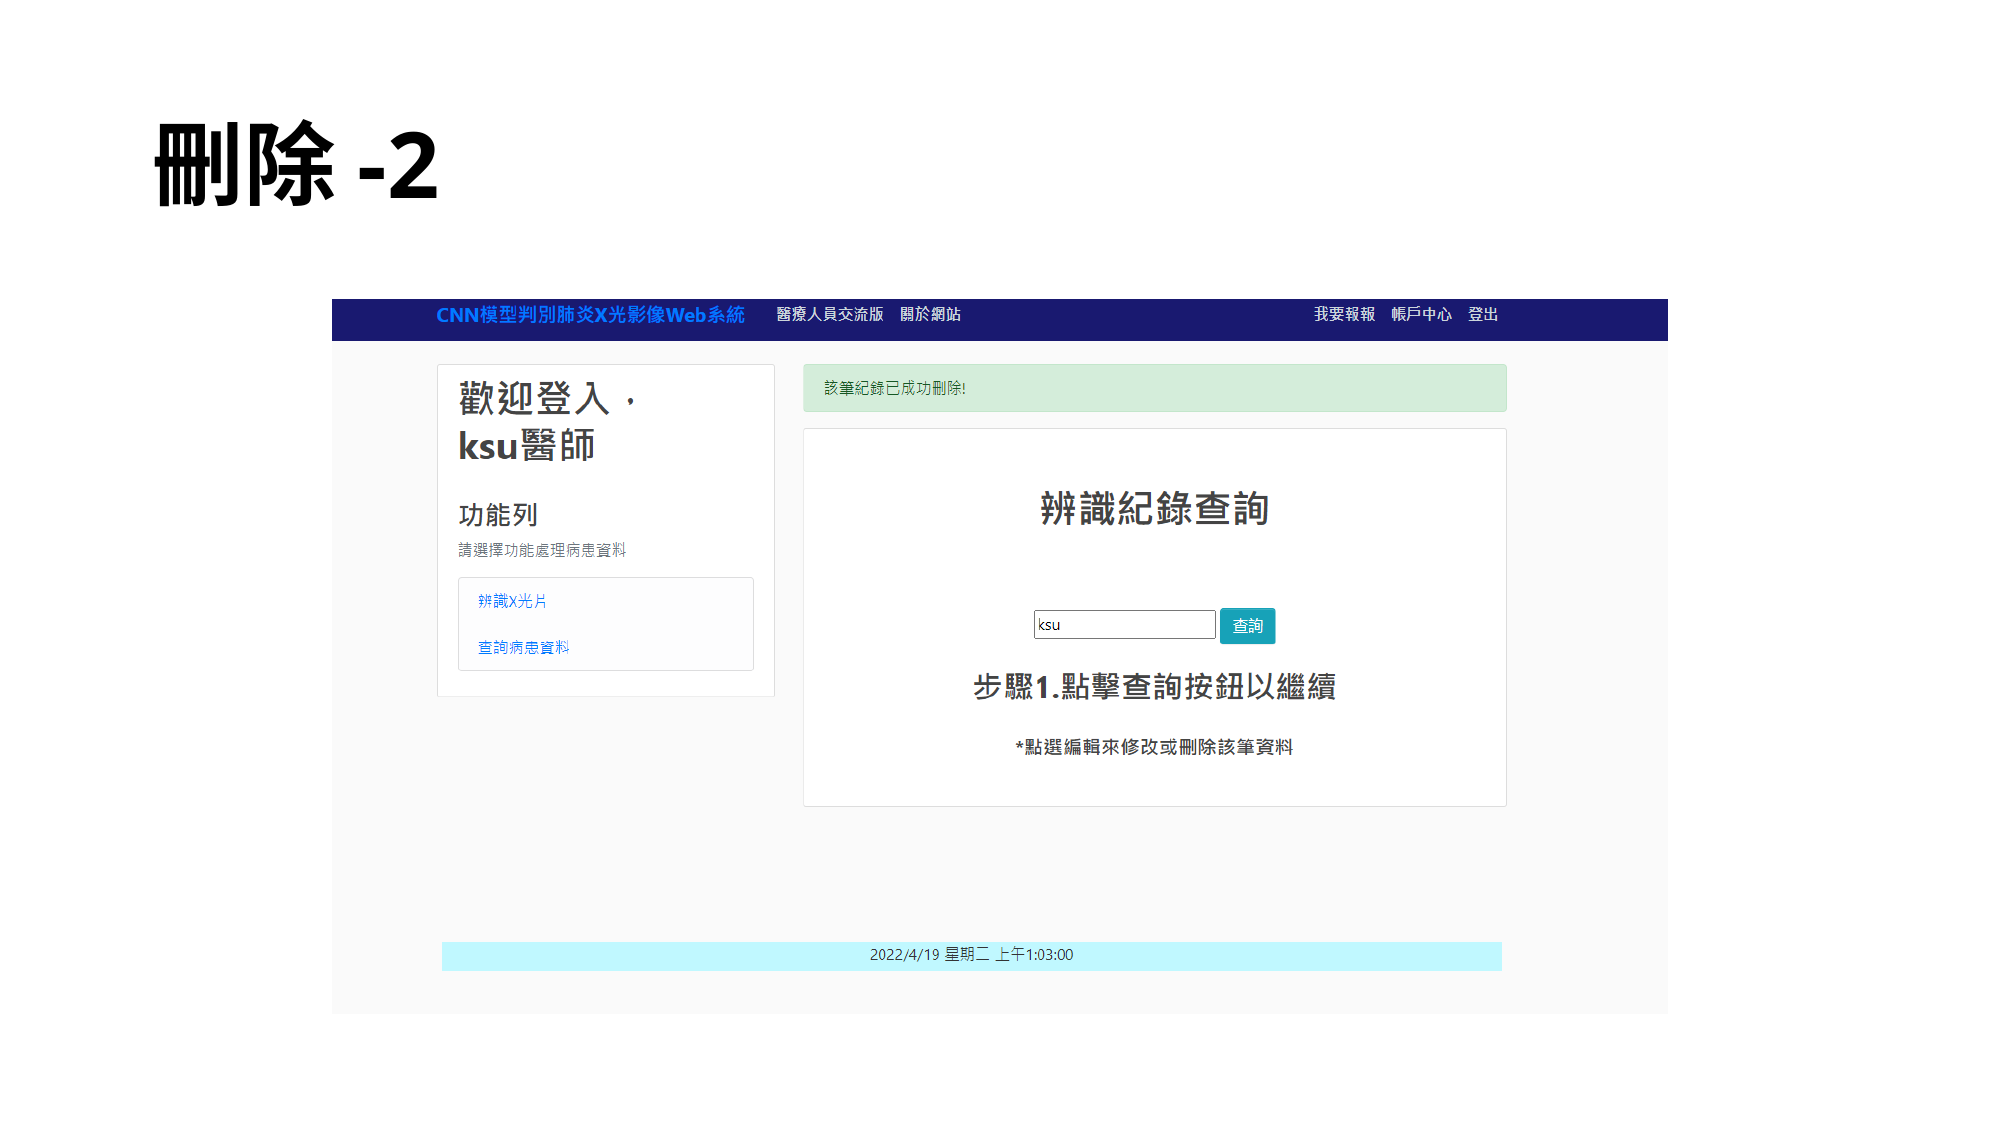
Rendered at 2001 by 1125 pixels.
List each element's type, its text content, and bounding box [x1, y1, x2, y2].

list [332, 299, 1668, 1014]
title 刪除-2 [137, 59, 1863, 278]
